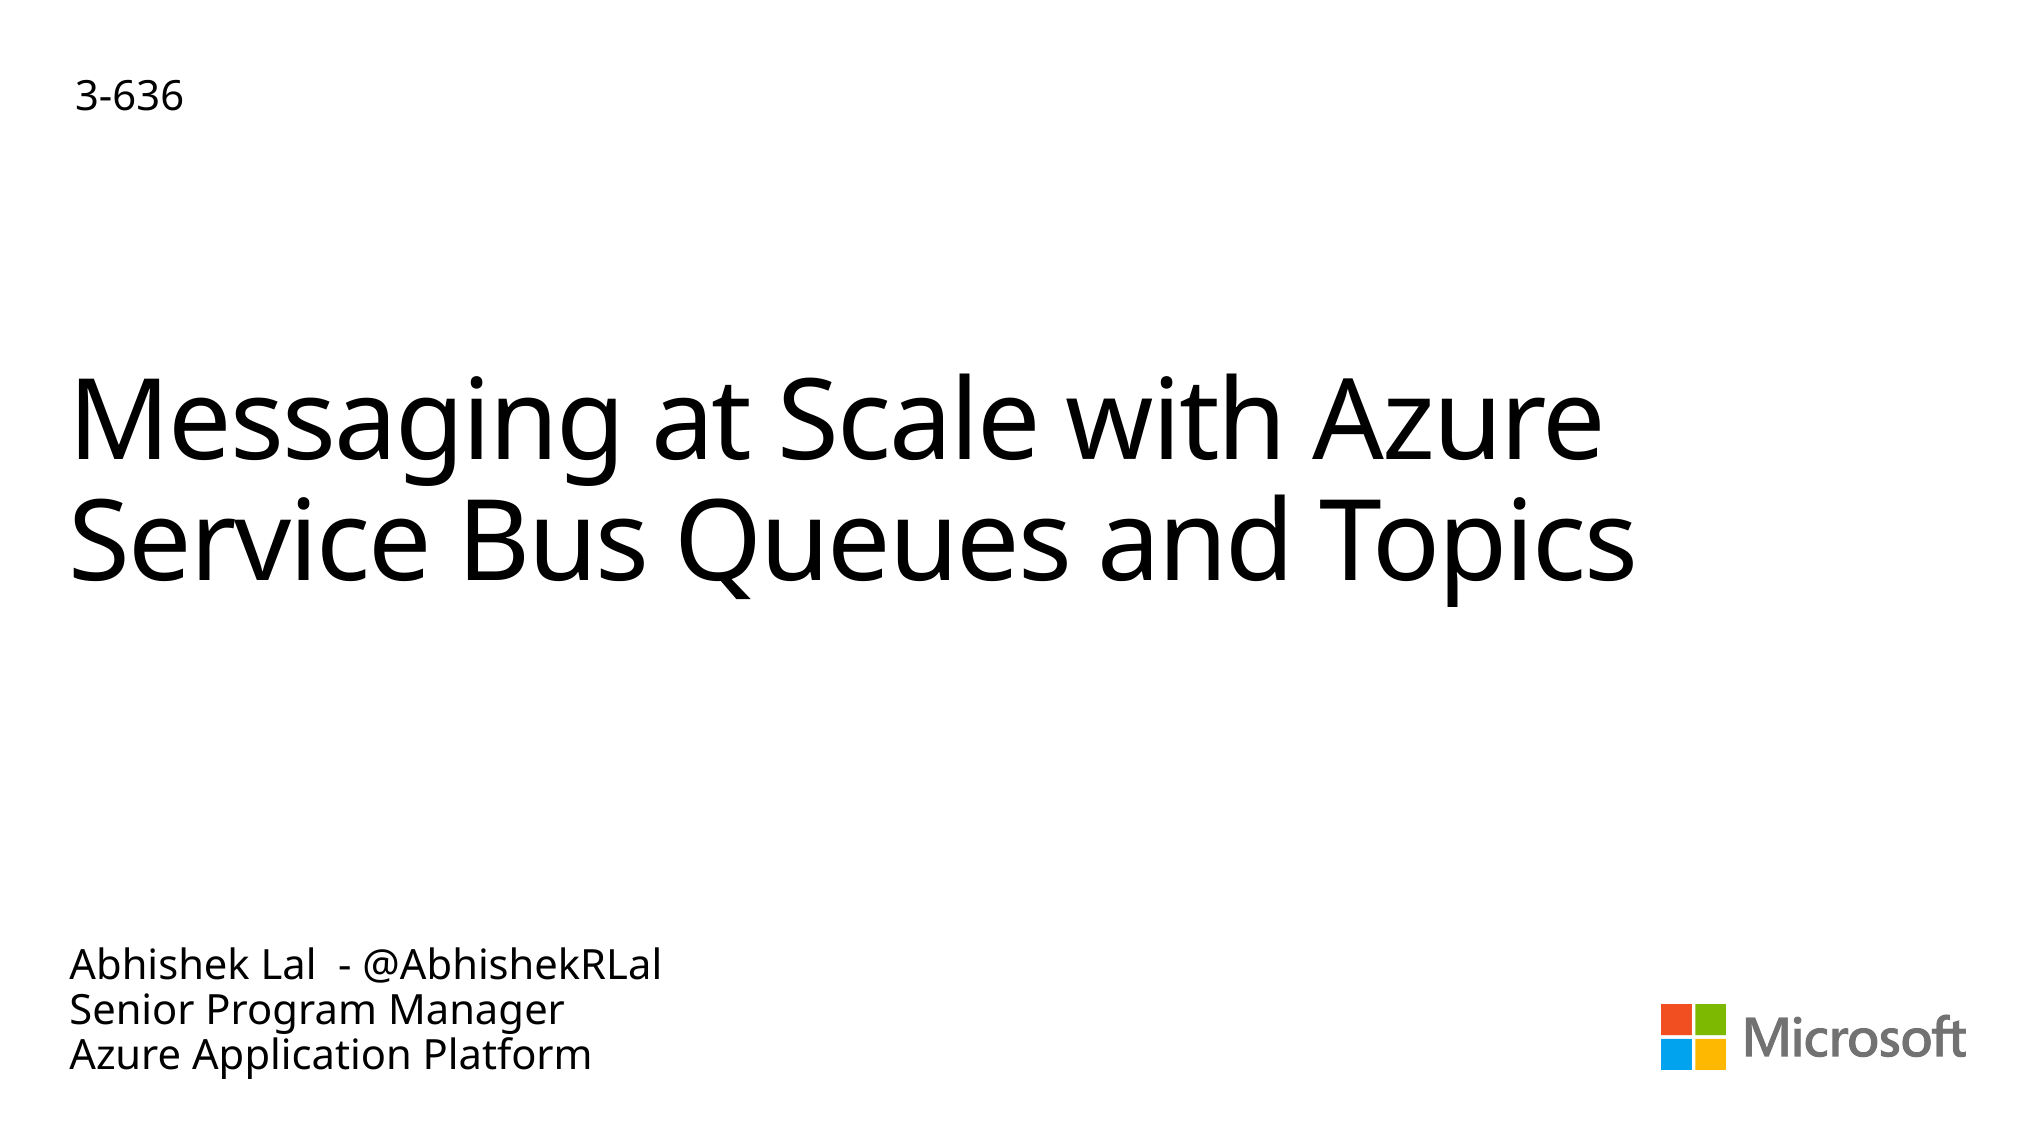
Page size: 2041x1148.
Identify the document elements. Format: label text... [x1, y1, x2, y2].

list Abhishek Lal - @AbhishekRLal Senior Program Manager Azure Application Platform [45, 948, 1546, 1097]
picture [1661, 1004, 1966, 1070]
list 3-636 [45, 50, 645, 145]
title Messaging at Scale with Azure Service Bus Queues and Topics [45, 347, 1996, 649]
